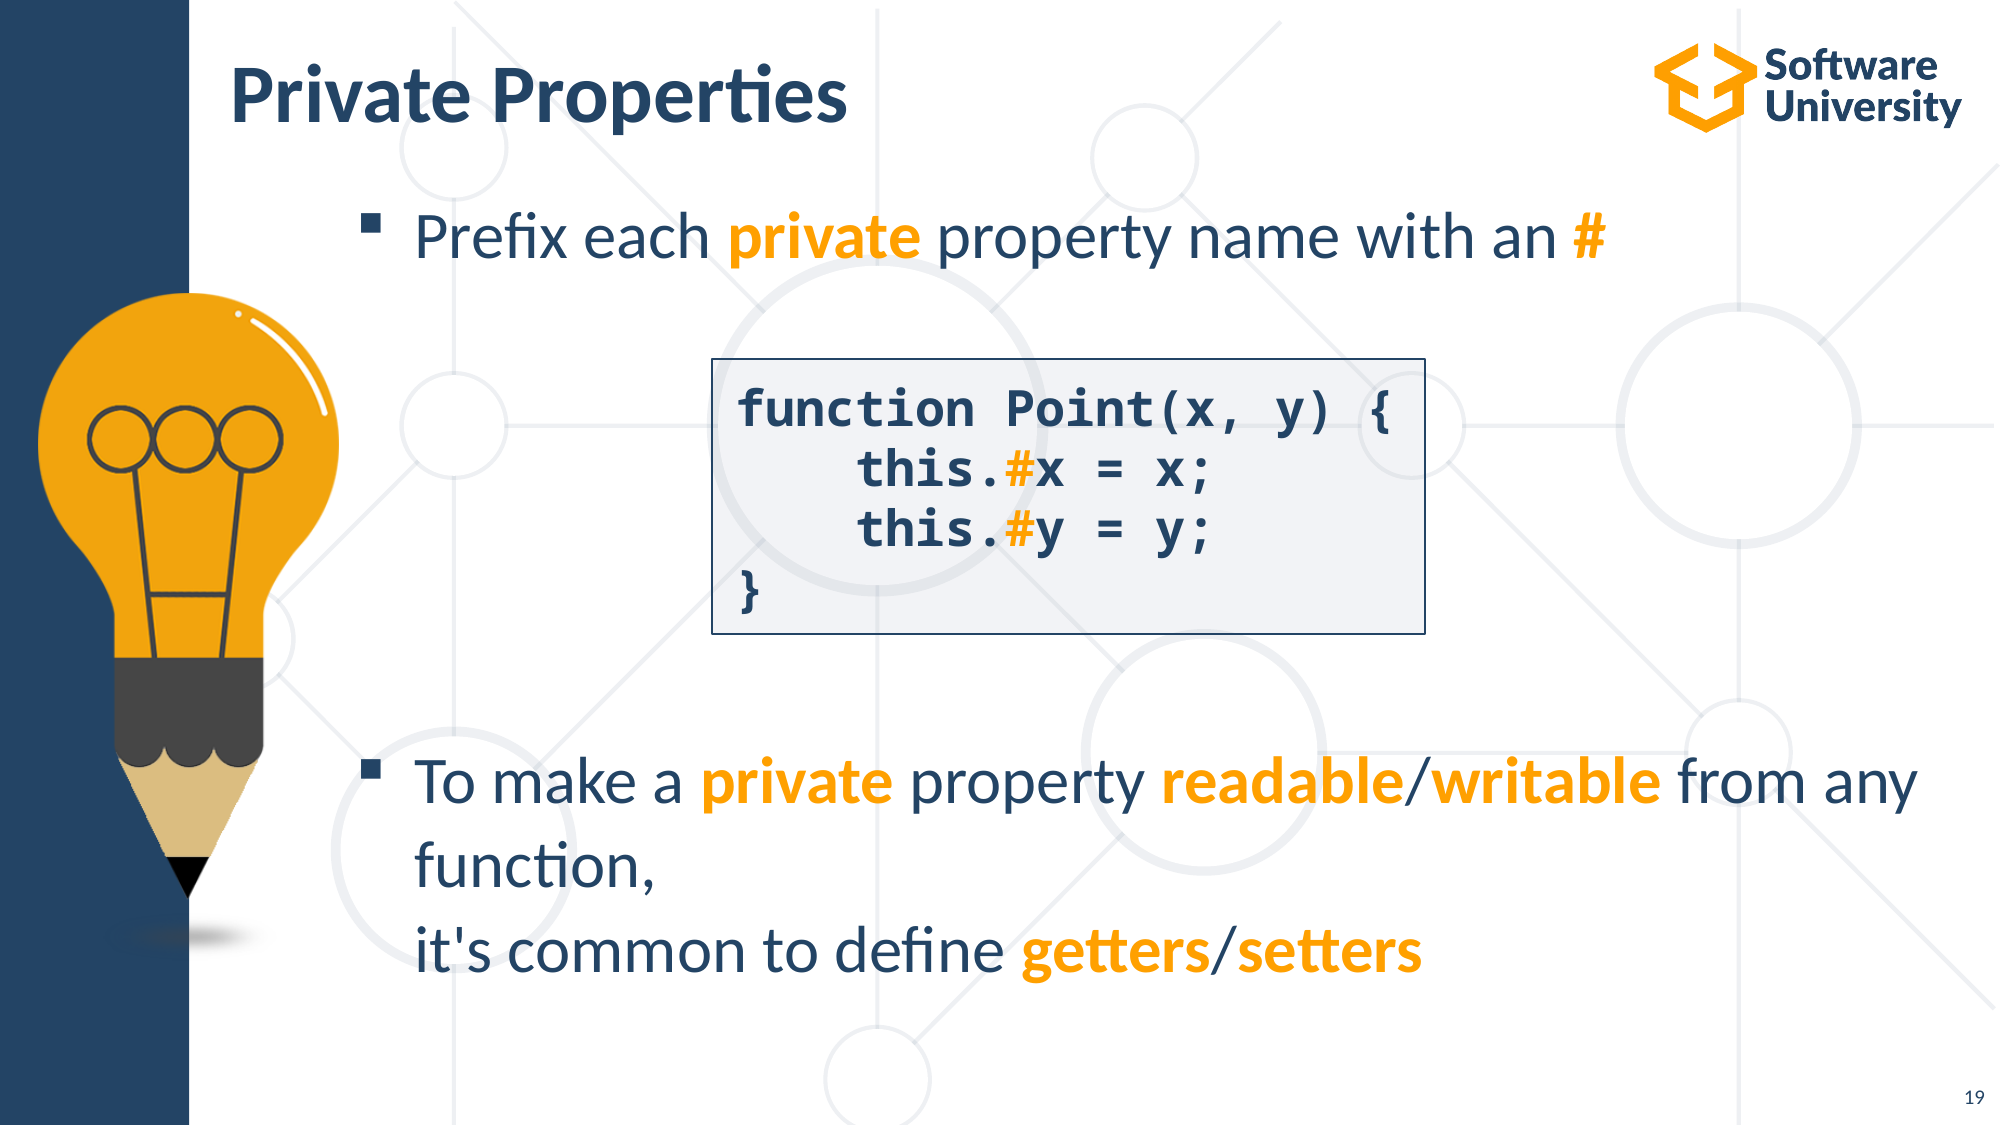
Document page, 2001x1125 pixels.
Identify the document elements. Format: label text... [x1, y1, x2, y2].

picture [38, 293, 337, 961]
picture [1641, 31, 1973, 145]
text_box function Point(x, y) { this.#x = x; this.#y = y; } [712, 358, 1426, 635]
slide_number 19 [1939, 1067, 2000, 1117]
title Private Properties [212, 16, 1628, 162]
list Prefix each private property name with an # To make a private property readable/writable from any function, it's common to define getters/setters [337, 181, 1953, 1092]
